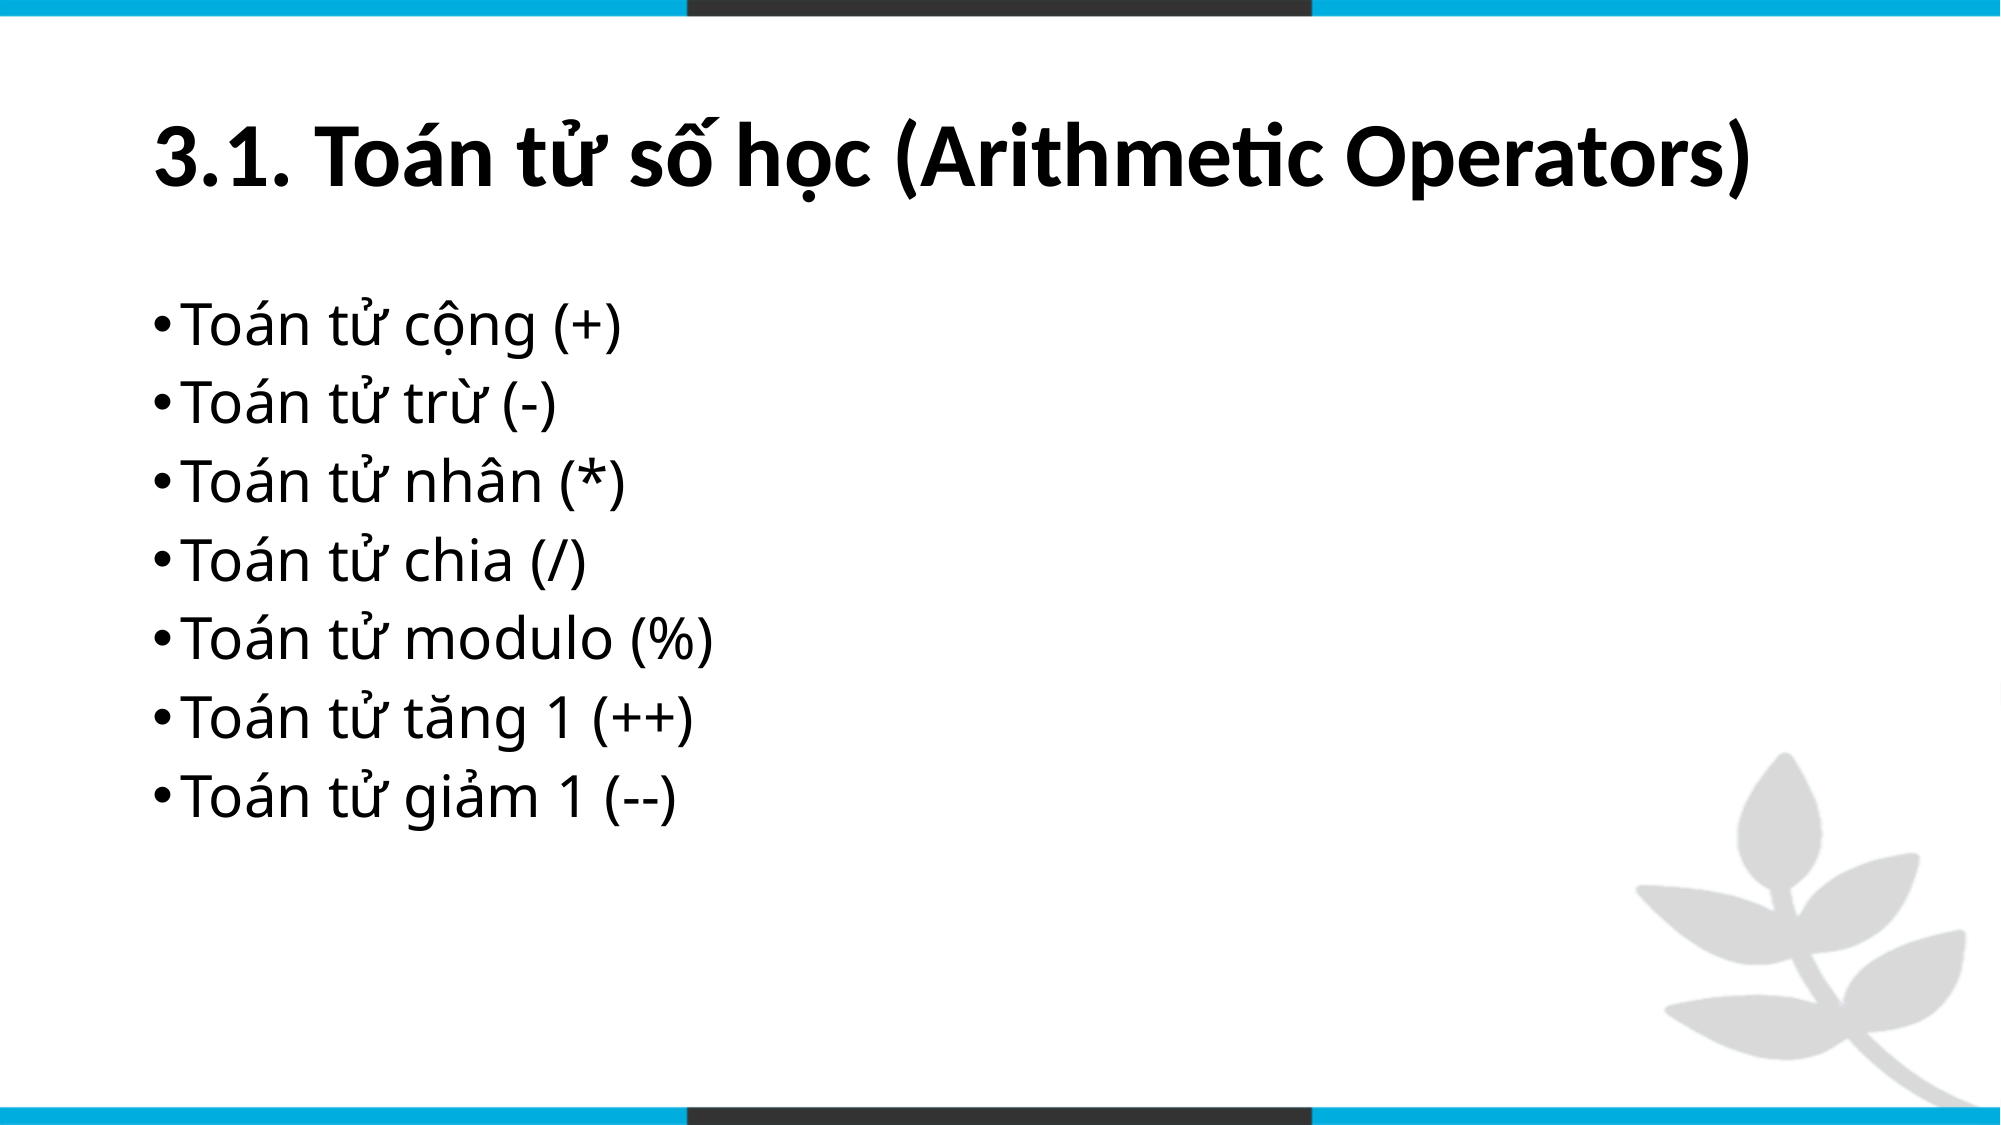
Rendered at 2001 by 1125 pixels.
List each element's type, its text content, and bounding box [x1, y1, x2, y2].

picture [0, 0, 2001, 1125]
title 3.1. Toán tử số học (Arithmetic Operators) [137, 48, 1863, 266]
list Toán tử cộng (+) Toán tử trừ (-) Toán tử nhân (*) Toán tử chia (/) Toán tử modulo (%) Toán tử tăng 1 (++) Toán tử giảm 1 (--) [137, 287, 1863, 1002]
